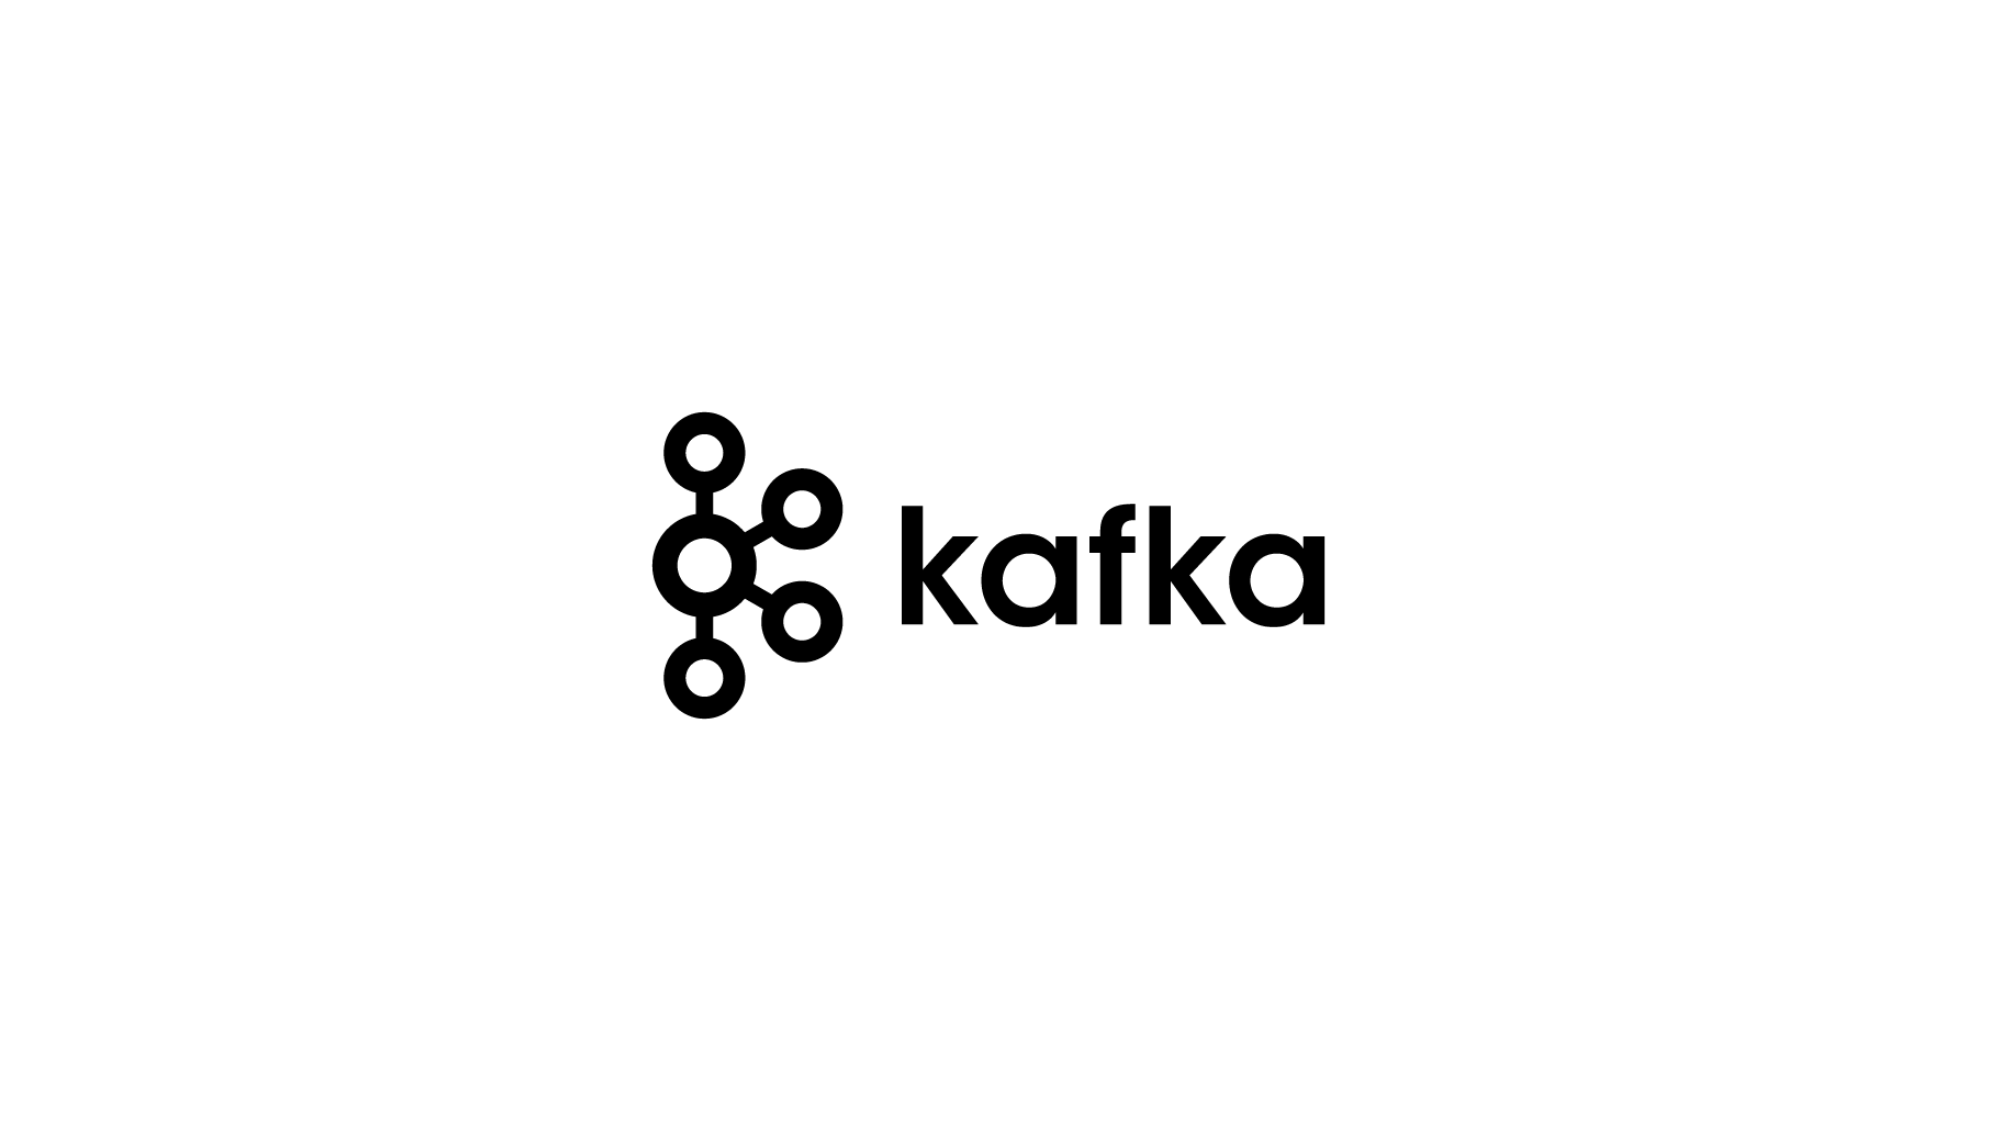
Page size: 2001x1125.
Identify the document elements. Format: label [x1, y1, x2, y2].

picture [624, 363, 1353, 768]
